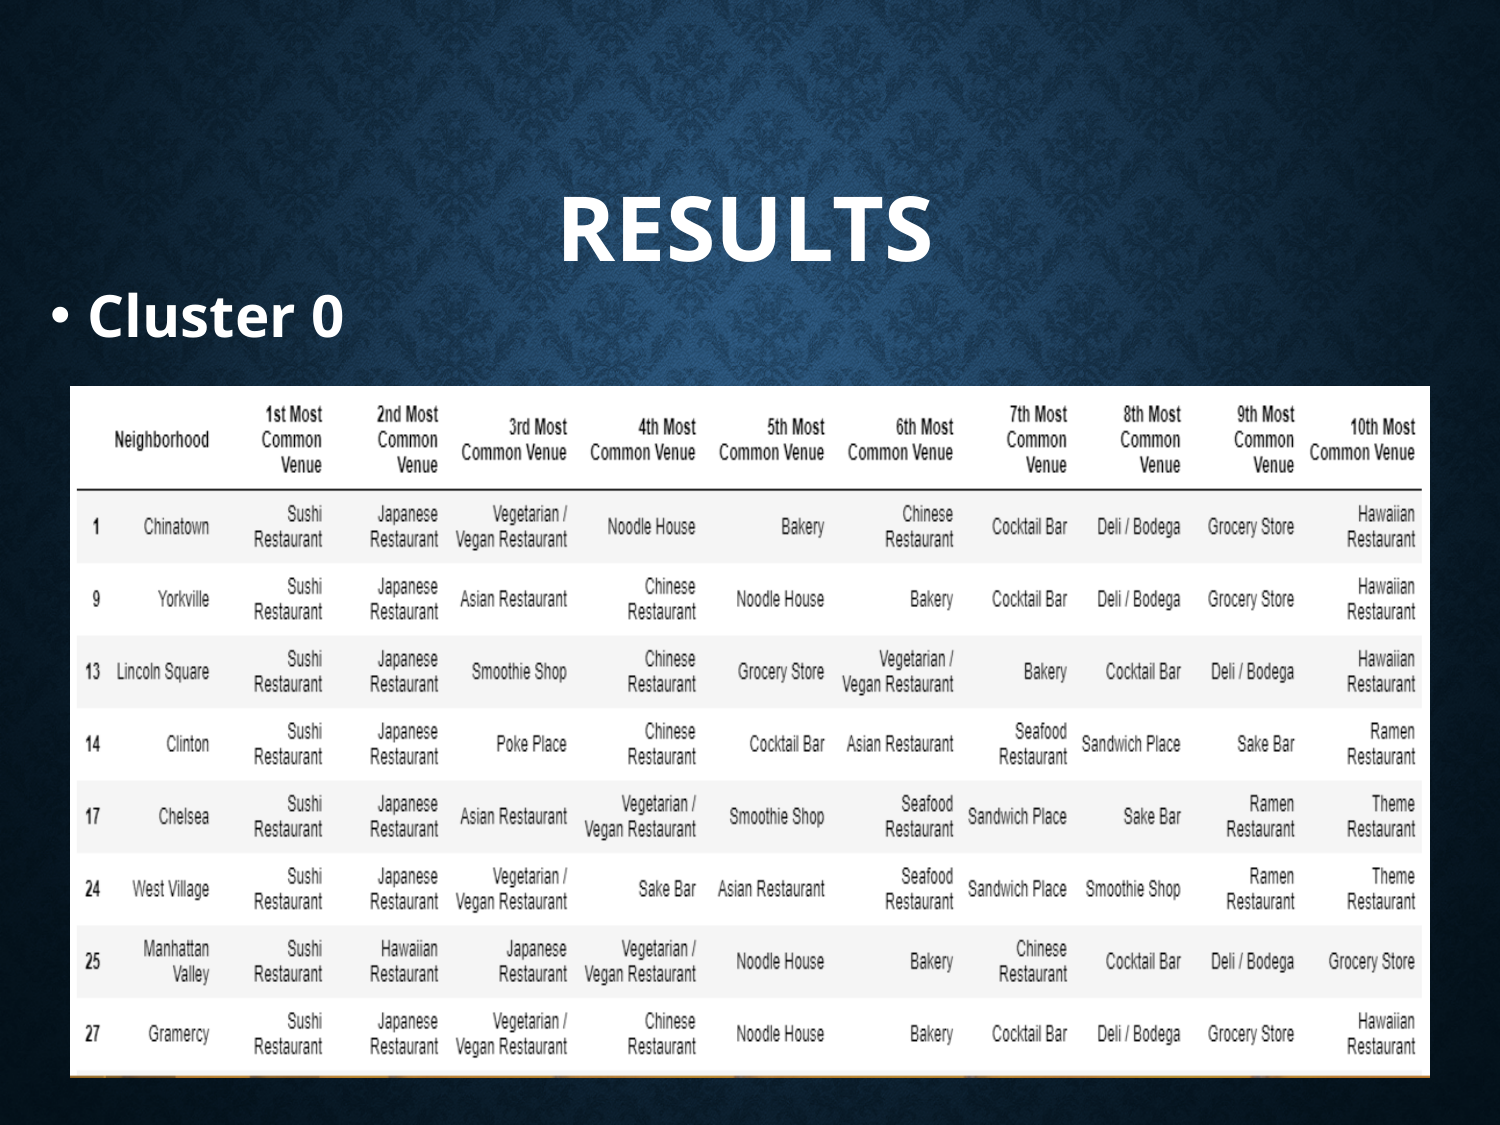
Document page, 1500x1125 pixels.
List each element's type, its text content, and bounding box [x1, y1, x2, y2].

list Cluster 0 [35, 257, 1386, 382]
title Results [70, 175, 1421, 364]
picture [69, 386, 1431, 1079]
